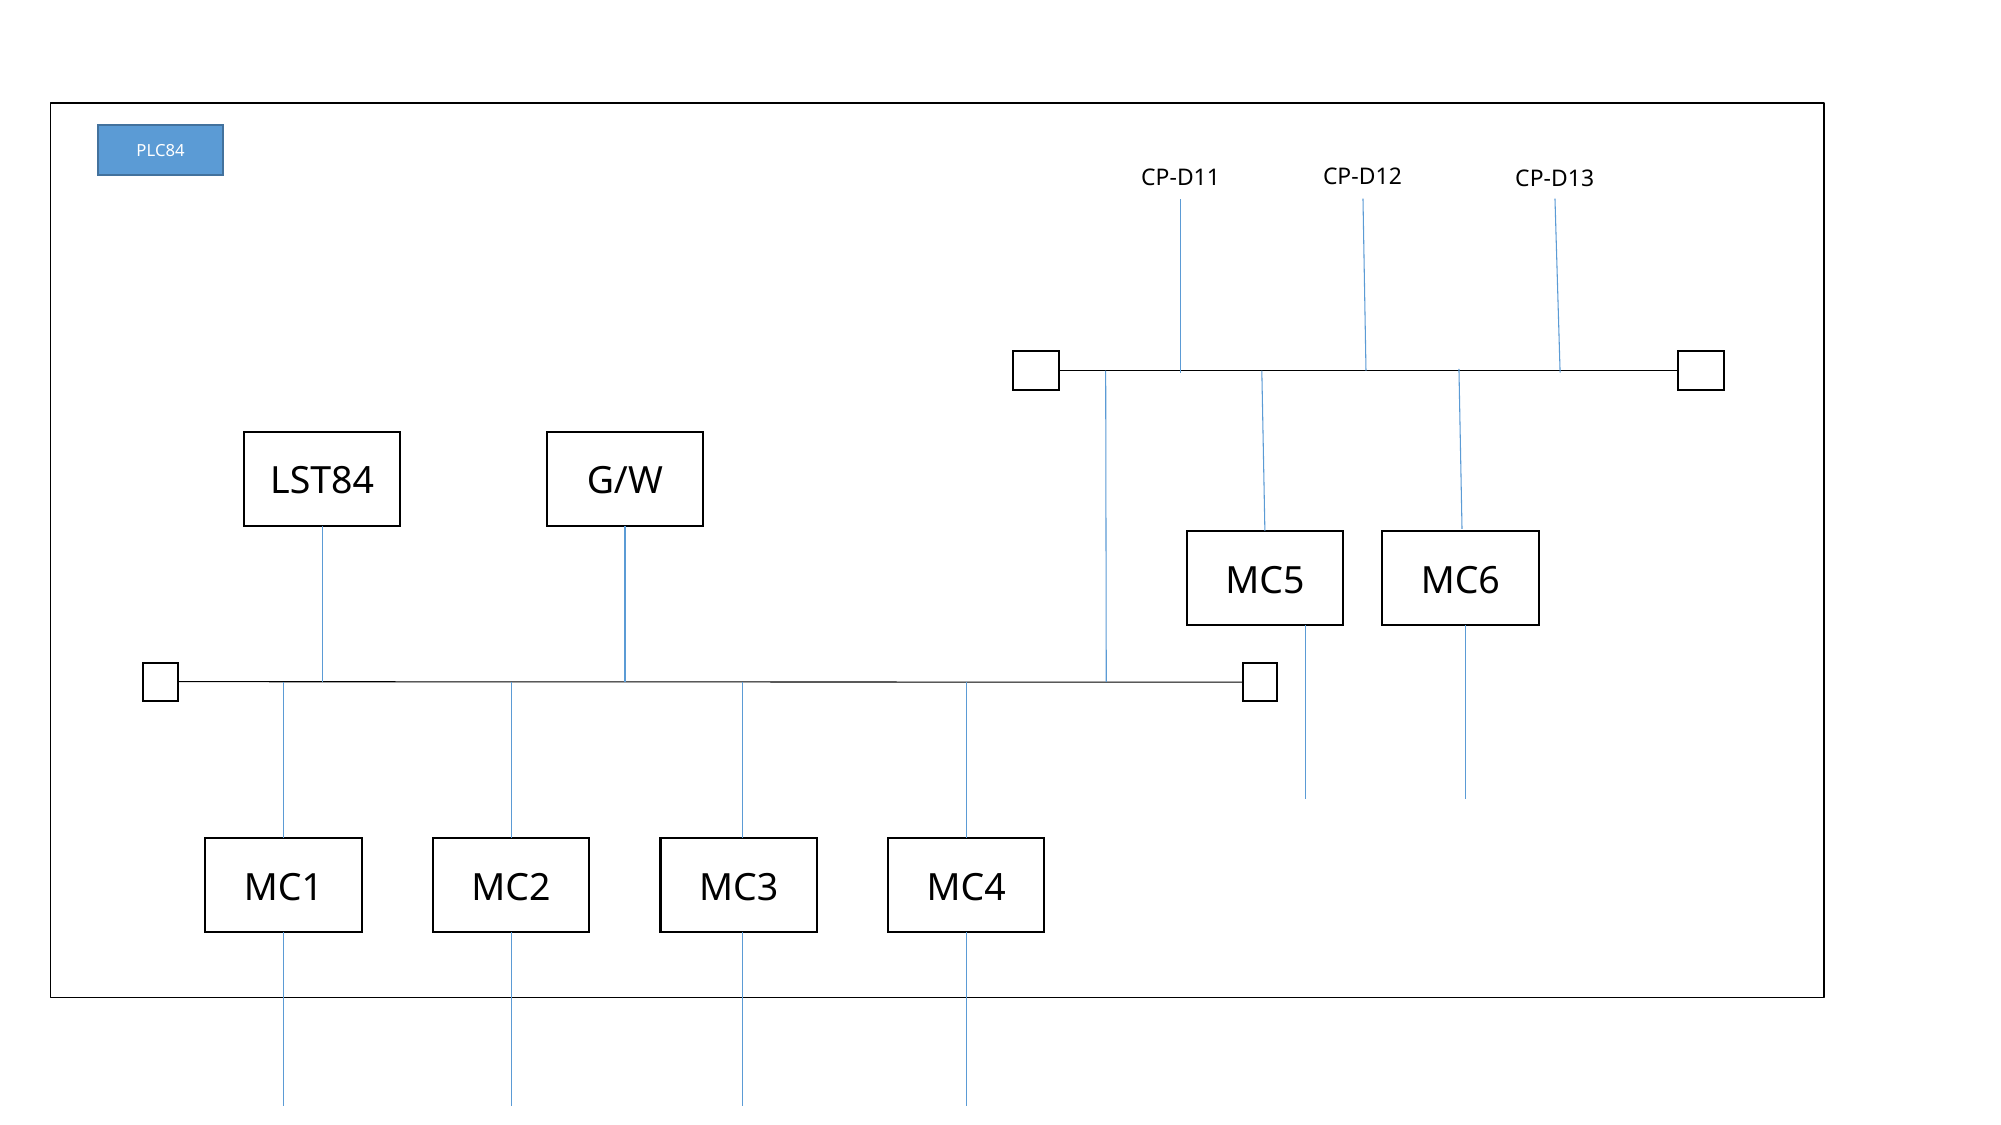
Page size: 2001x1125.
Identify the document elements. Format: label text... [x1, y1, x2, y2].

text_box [1013, 351, 1724, 390]
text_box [1458, 368, 1463, 529]
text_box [1362, 198, 1366, 371]
text_box PLC84 [97, 124, 224, 176]
text_box [50, 102, 1824, 998]
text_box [143, 662, 1278, 702]
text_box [1555, 198, 1561, 373]
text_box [1261, 370, 1265, 531]
